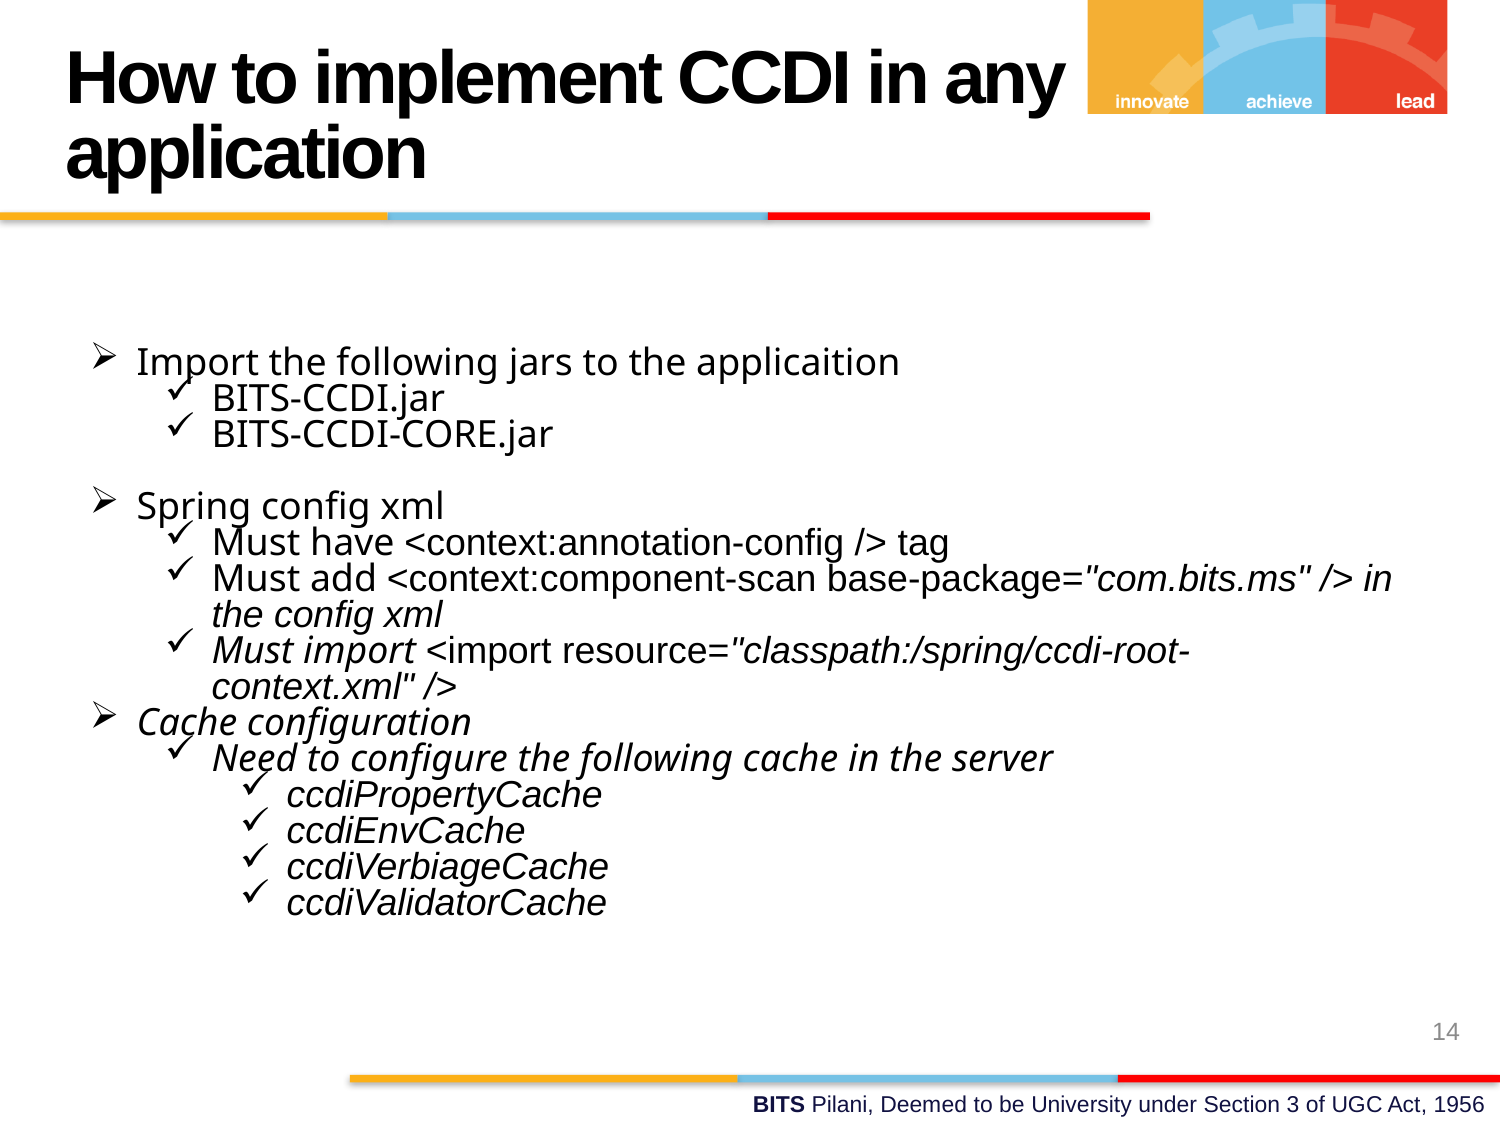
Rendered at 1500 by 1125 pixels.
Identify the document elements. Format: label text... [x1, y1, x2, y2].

slide_number 14 [1125, 999, 1475, 1060]
text_box Import the following jars to the applicaition BITS-CCDI.jar BITS-CCDI-CORE.jar Spring config xml Must have <context:annotation-config /> tag Must add <context:component-scan base-package="com.bits.ms" /> in the config xml Must import <import resource="classpath:/spring/ccdi-root-context.xml" /> Cache configuration Need to configure the following cache in the server ccdiPropertyCache ccdiEnvCache ccdiVerbiageCache ccdiValidatorCache [75, 339, 1450, 1038]
picture [1087, 0, 1448, 114]
list How to implement CCDI in any application [49, 24, 1088, 213]
